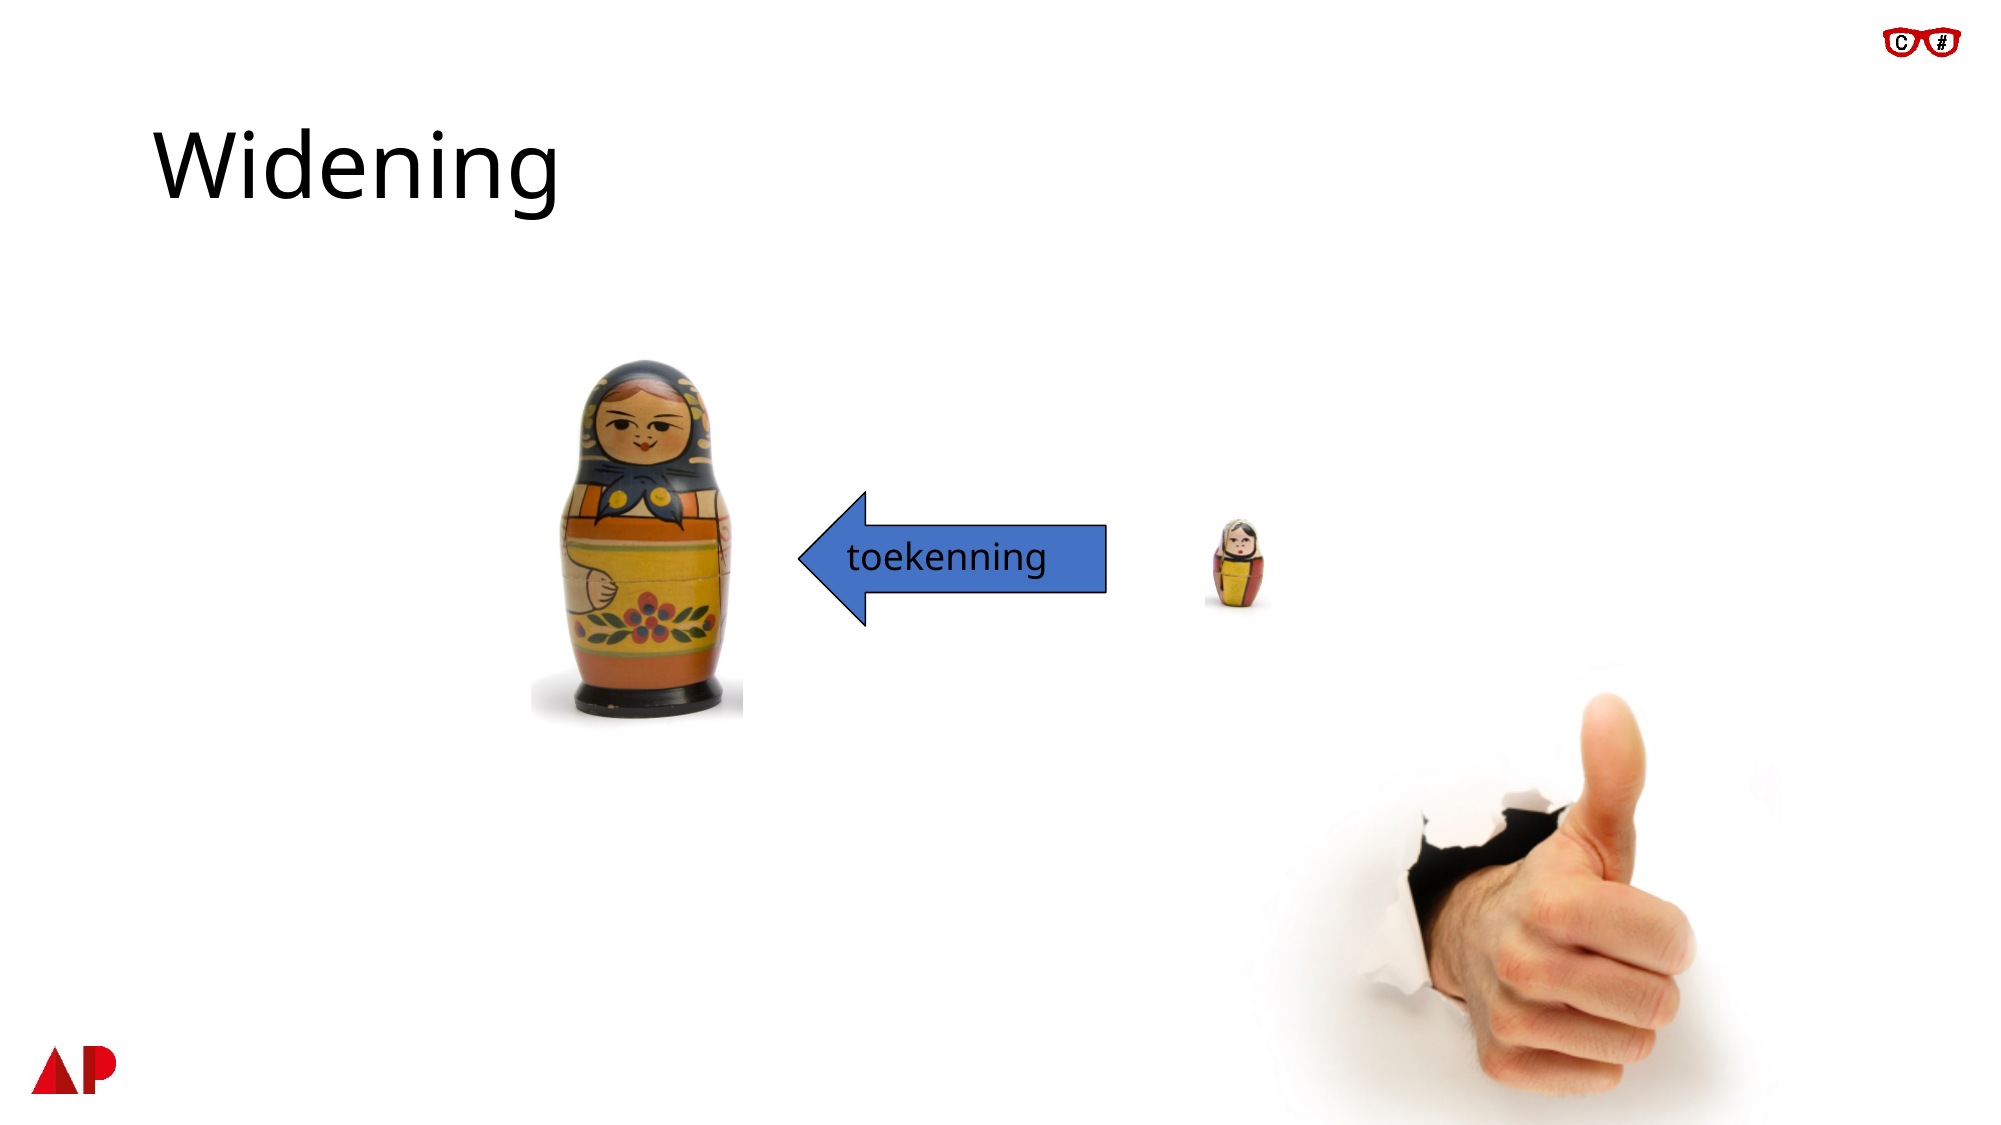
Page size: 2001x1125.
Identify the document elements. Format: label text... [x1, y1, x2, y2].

text_box toekenning [798, 491, 1106, 627]
picture [1205, 491, 1273, 627]
picture [1879, 0, 1964, 85]
picture [531, 324, 743, 742]
picture [1239, 643, 1782, 1125]
title Widening [137, 59, 1863, 278]
picture [31, 1046, 116, 1094]
